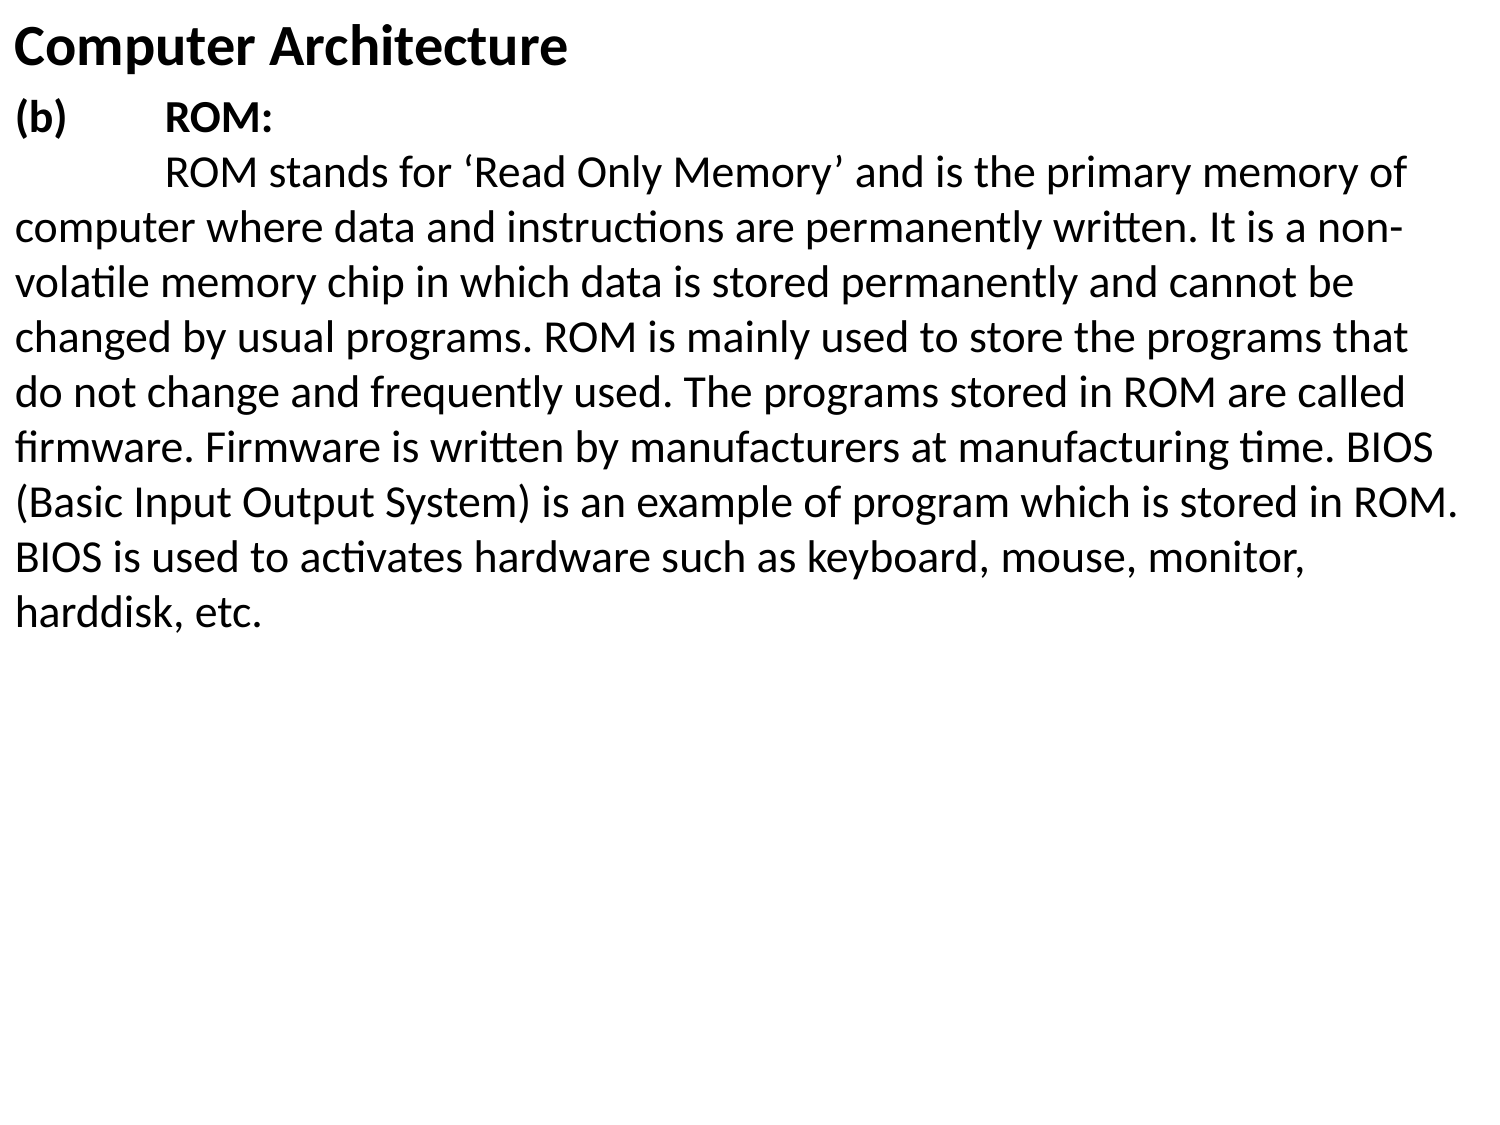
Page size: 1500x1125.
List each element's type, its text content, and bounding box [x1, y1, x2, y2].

text_box Computer Architecture [0, 0, 1475, 79]
text_box (b) ROM: ROM stands for ‘Read Only Memory’ and is the primary memory of computer where data and instructions are permanently written. It is a non-volatile memory chip in which data is stored permanently and cannot be changed by usual programs. ROM is mainly used to store the programs that do not change and frequently used. The programs stored in ROM are called firmware. Firmware is written by manufacturers at manufacturing time. BIOS (Basic Input Output System) is an example of program which is stored in ROM. BIOS is used to activates hardware such as keyboard, mouse, monitor, harddisk, etc. [0, 79, 1475, 699]
